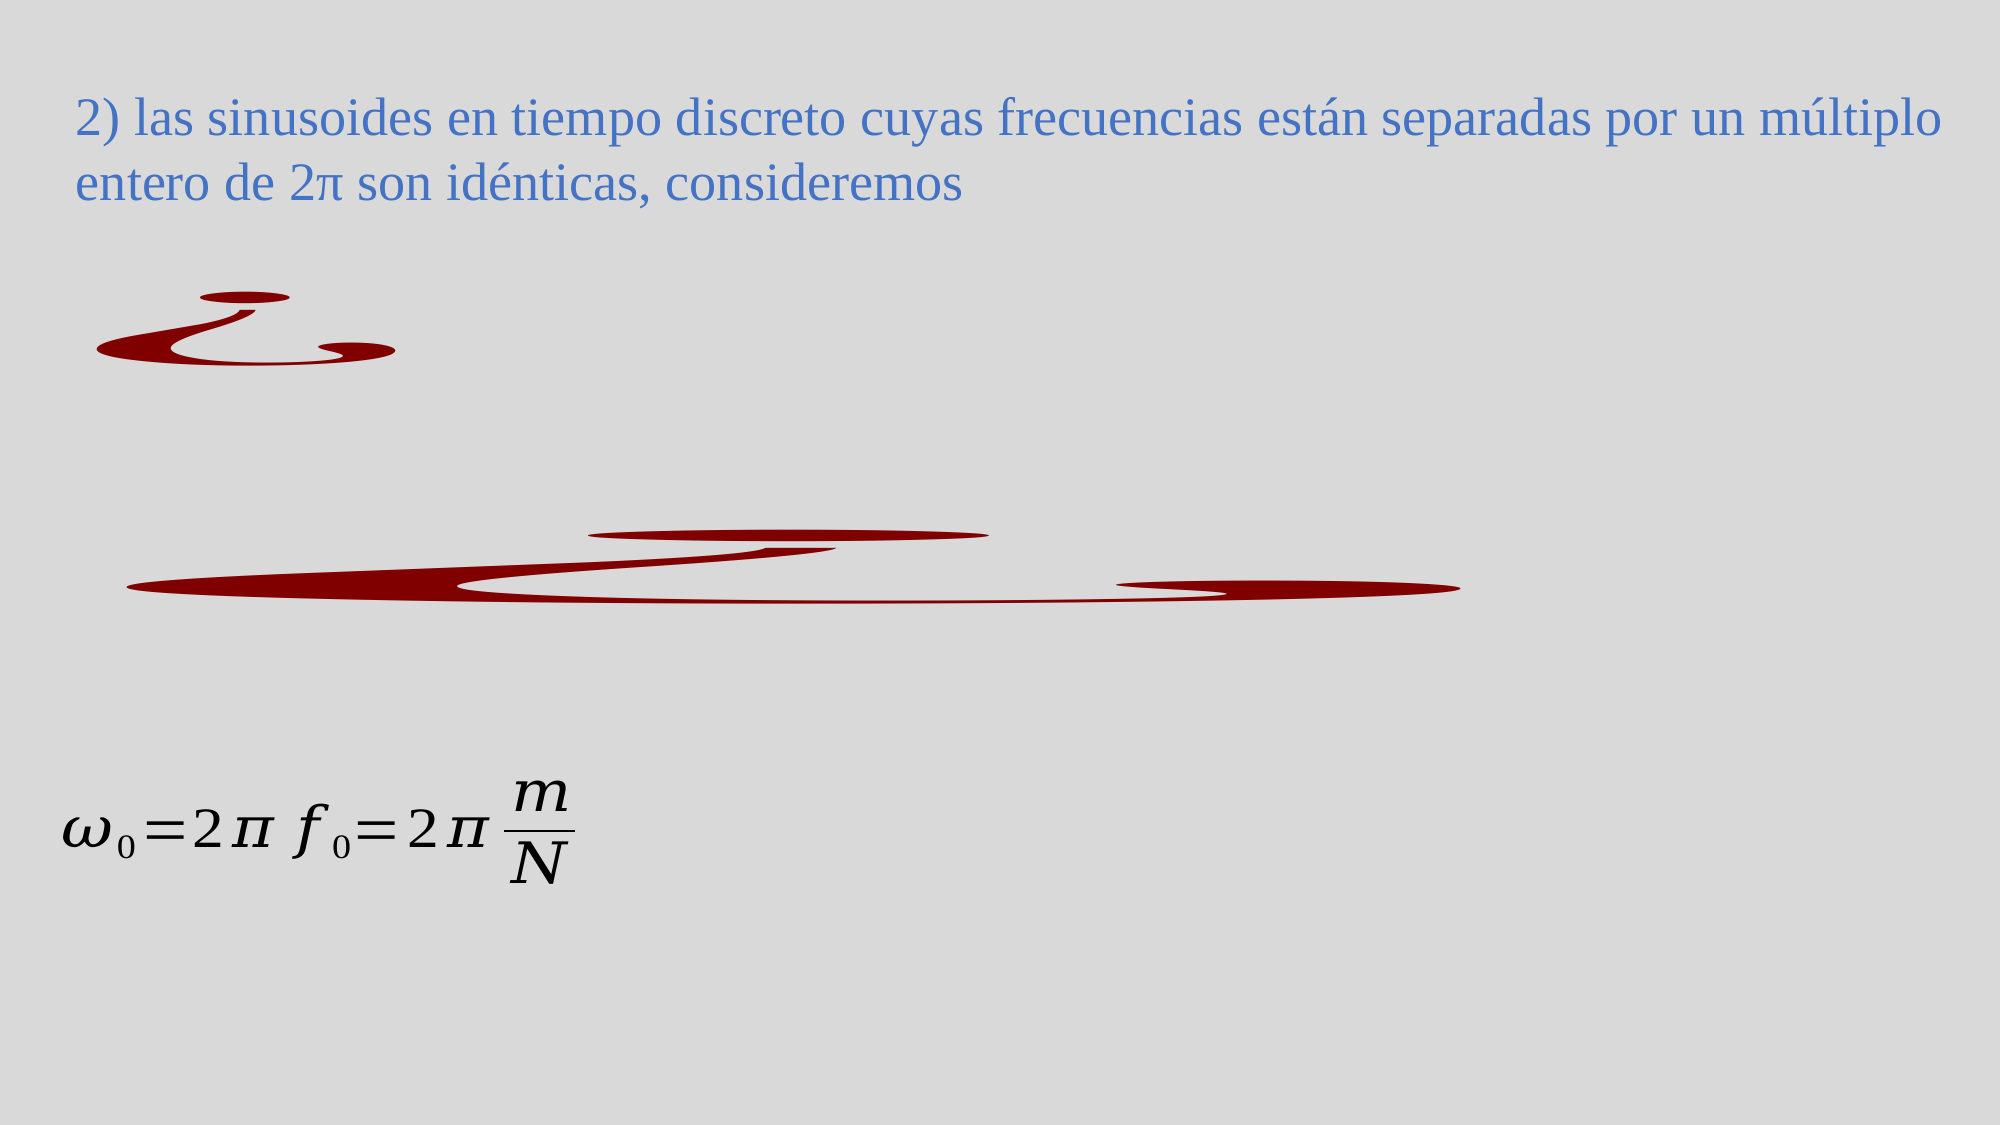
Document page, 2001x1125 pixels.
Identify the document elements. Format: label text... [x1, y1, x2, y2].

text_box 2) las sinusoides en tiempo discreto cuyas frecuencias están separadas por un múltiplo entero de 2π son idénticas, consideremos [61, 73, 1962, 219]
